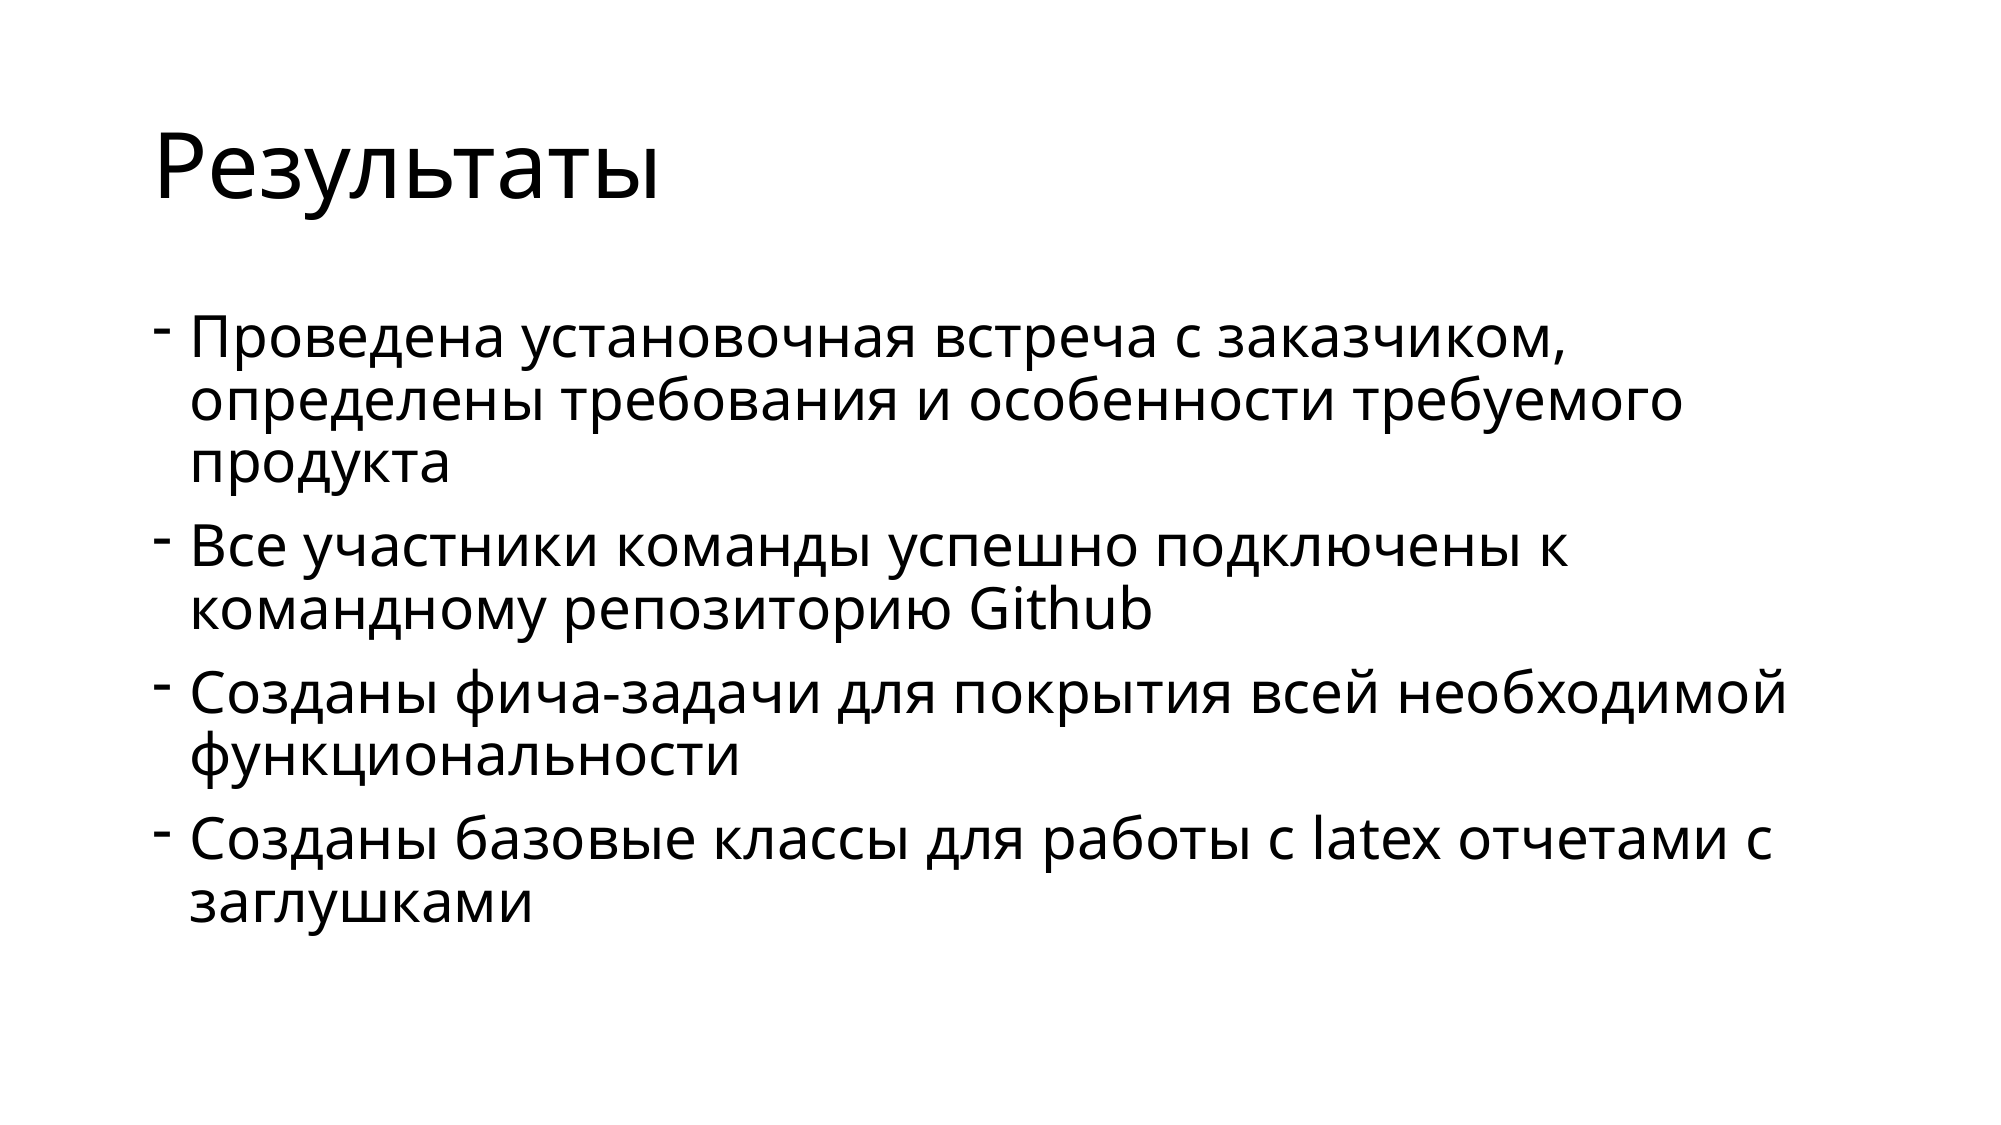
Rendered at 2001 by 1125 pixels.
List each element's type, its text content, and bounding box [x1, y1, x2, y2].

title Результаты [137, 59, 1863, 278]
list Проведена установочная встреча с заказчиком, определены требования и особенности требуемого продукта Все участники команды успешно подключены к командному репозиторию Github Созданы фича-задачи для покрытия всей необходимой функциональности Созданы базовые классы для работы с latex отчетами с заглушками [137, 299, 1863, 1014]
